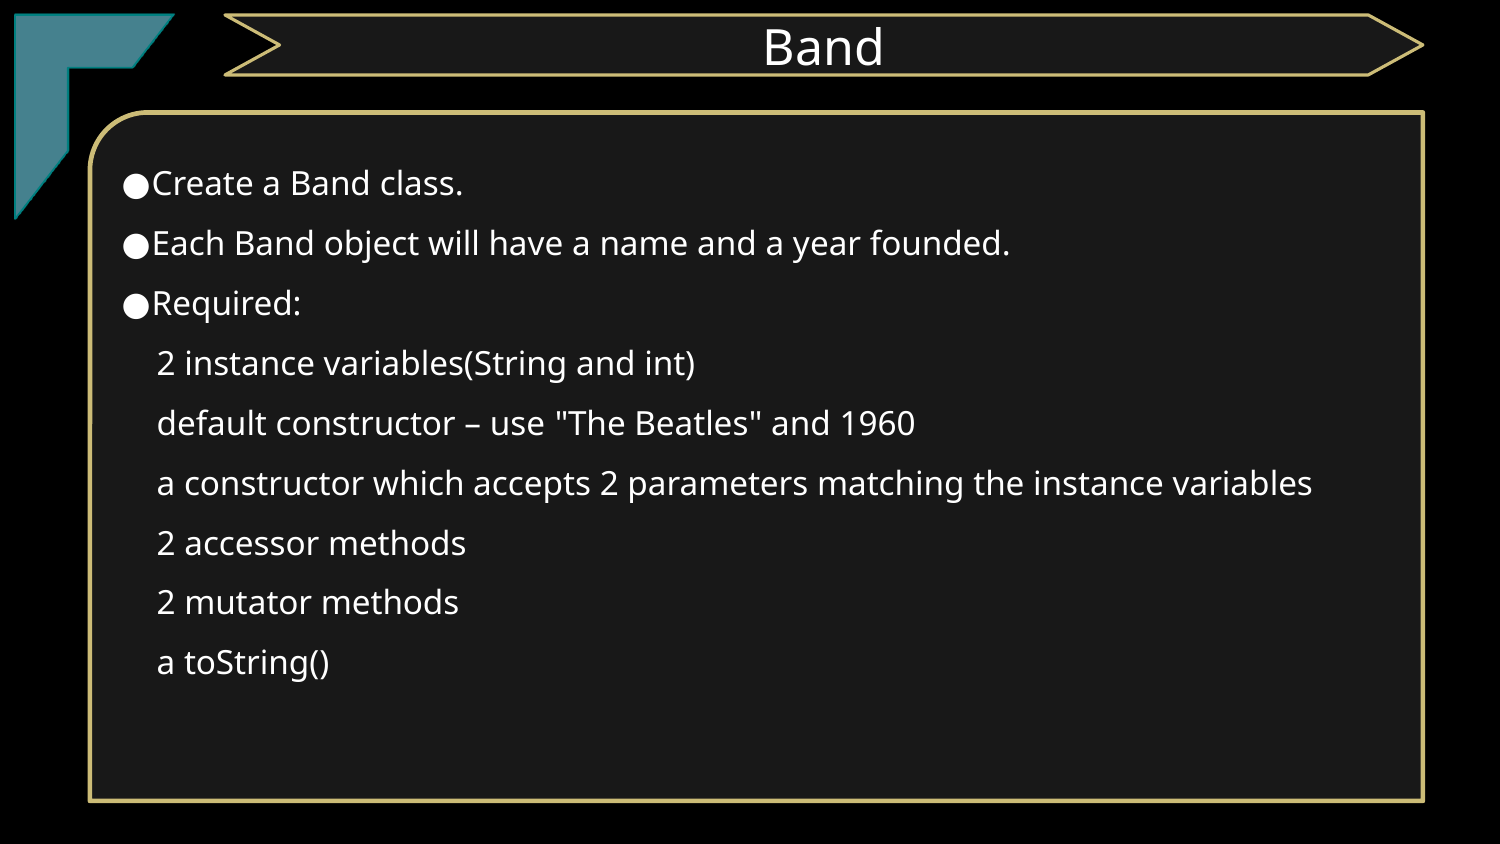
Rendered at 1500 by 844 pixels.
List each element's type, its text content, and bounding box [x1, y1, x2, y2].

picture [0, 0, 1500, 844]
text_box Create a Band class. Each Band object will have a name and a year founded. Required: 2 instance variables(String and int) default constructor – use "The Beatles" and 1960 a constructor which accepts 2 parameters matching the instance variables 2 accessor methods 2 mutator methods a toString() [89, 112, 1423, 801]
text_box Band [224, 14, 1423, 75]
